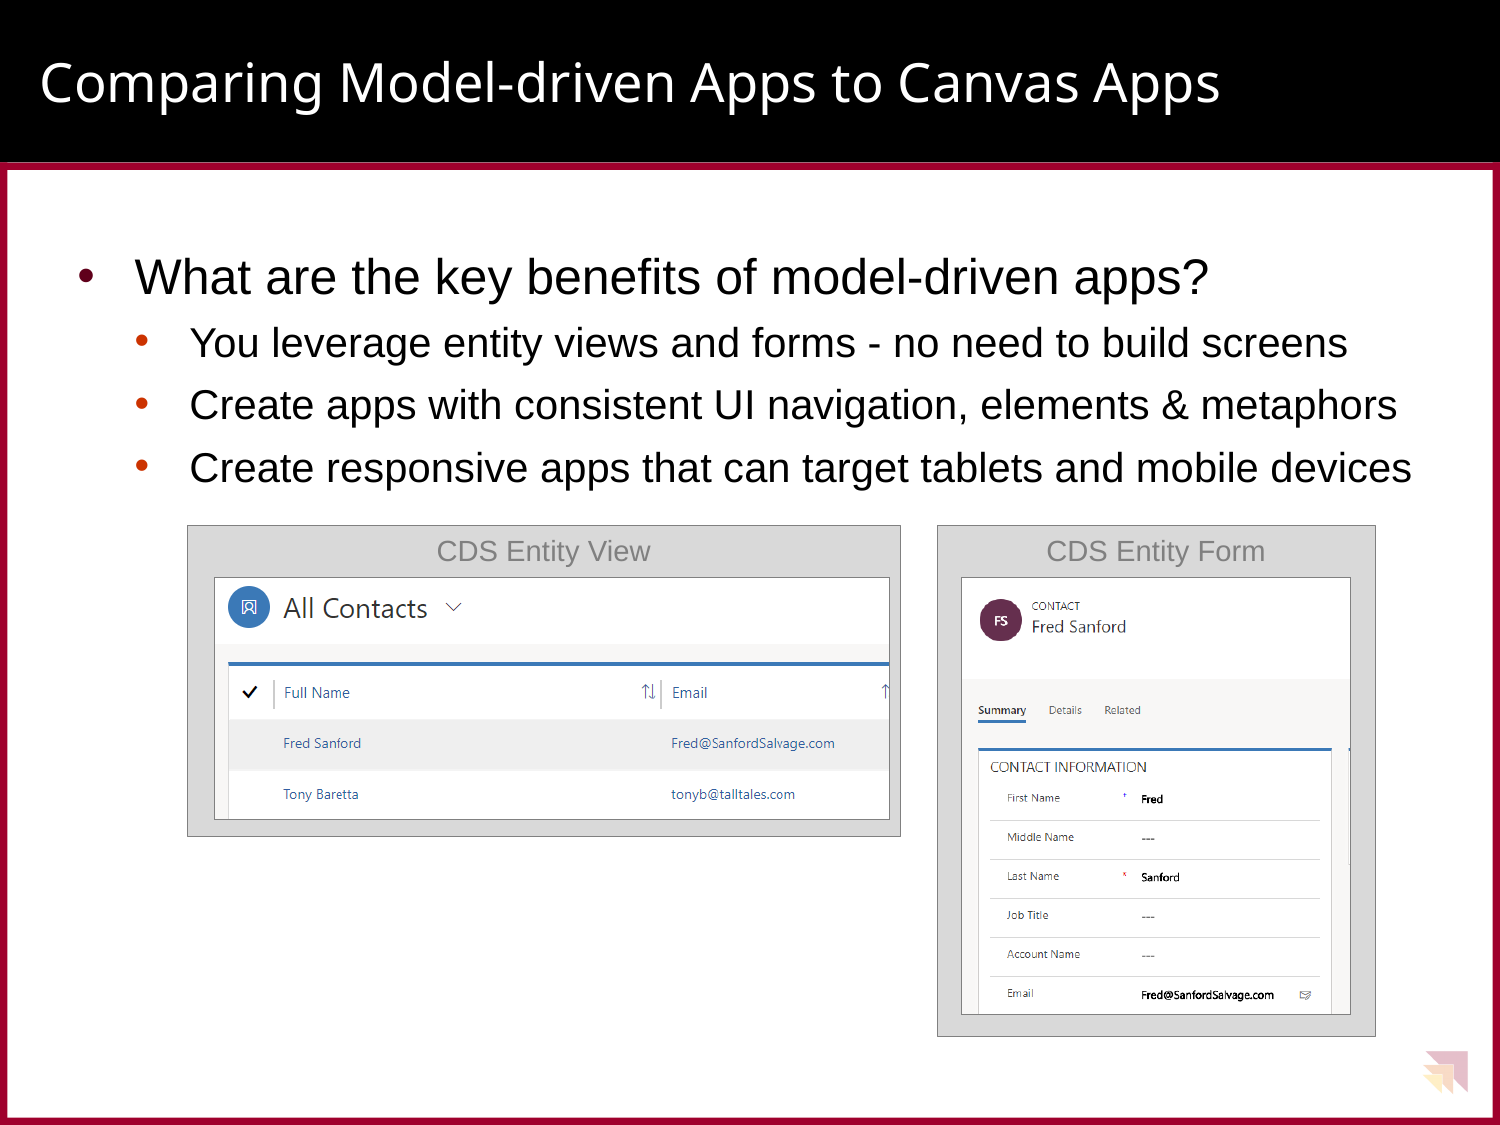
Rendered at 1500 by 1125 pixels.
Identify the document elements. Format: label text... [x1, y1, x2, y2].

text_box CDS Entity Form [935, 523, 1377, 1039]
picture [961, 576, 1351, 1015]
list What are the key benefits of model-driven apps? You leverage entity views and forms - no need to build screens Create apps with consistent UI navigation, elements & metaphors Create responsive apps that can target tablets and mobile devices [62, 237, 1438, 1088]
text_box CDS Entity View [185, 523, 902, 839]
title Comparing Model-driven Apps to Canvas Apps [24, 12, 1438, 150]
picture [213, 576, 890, 821]
